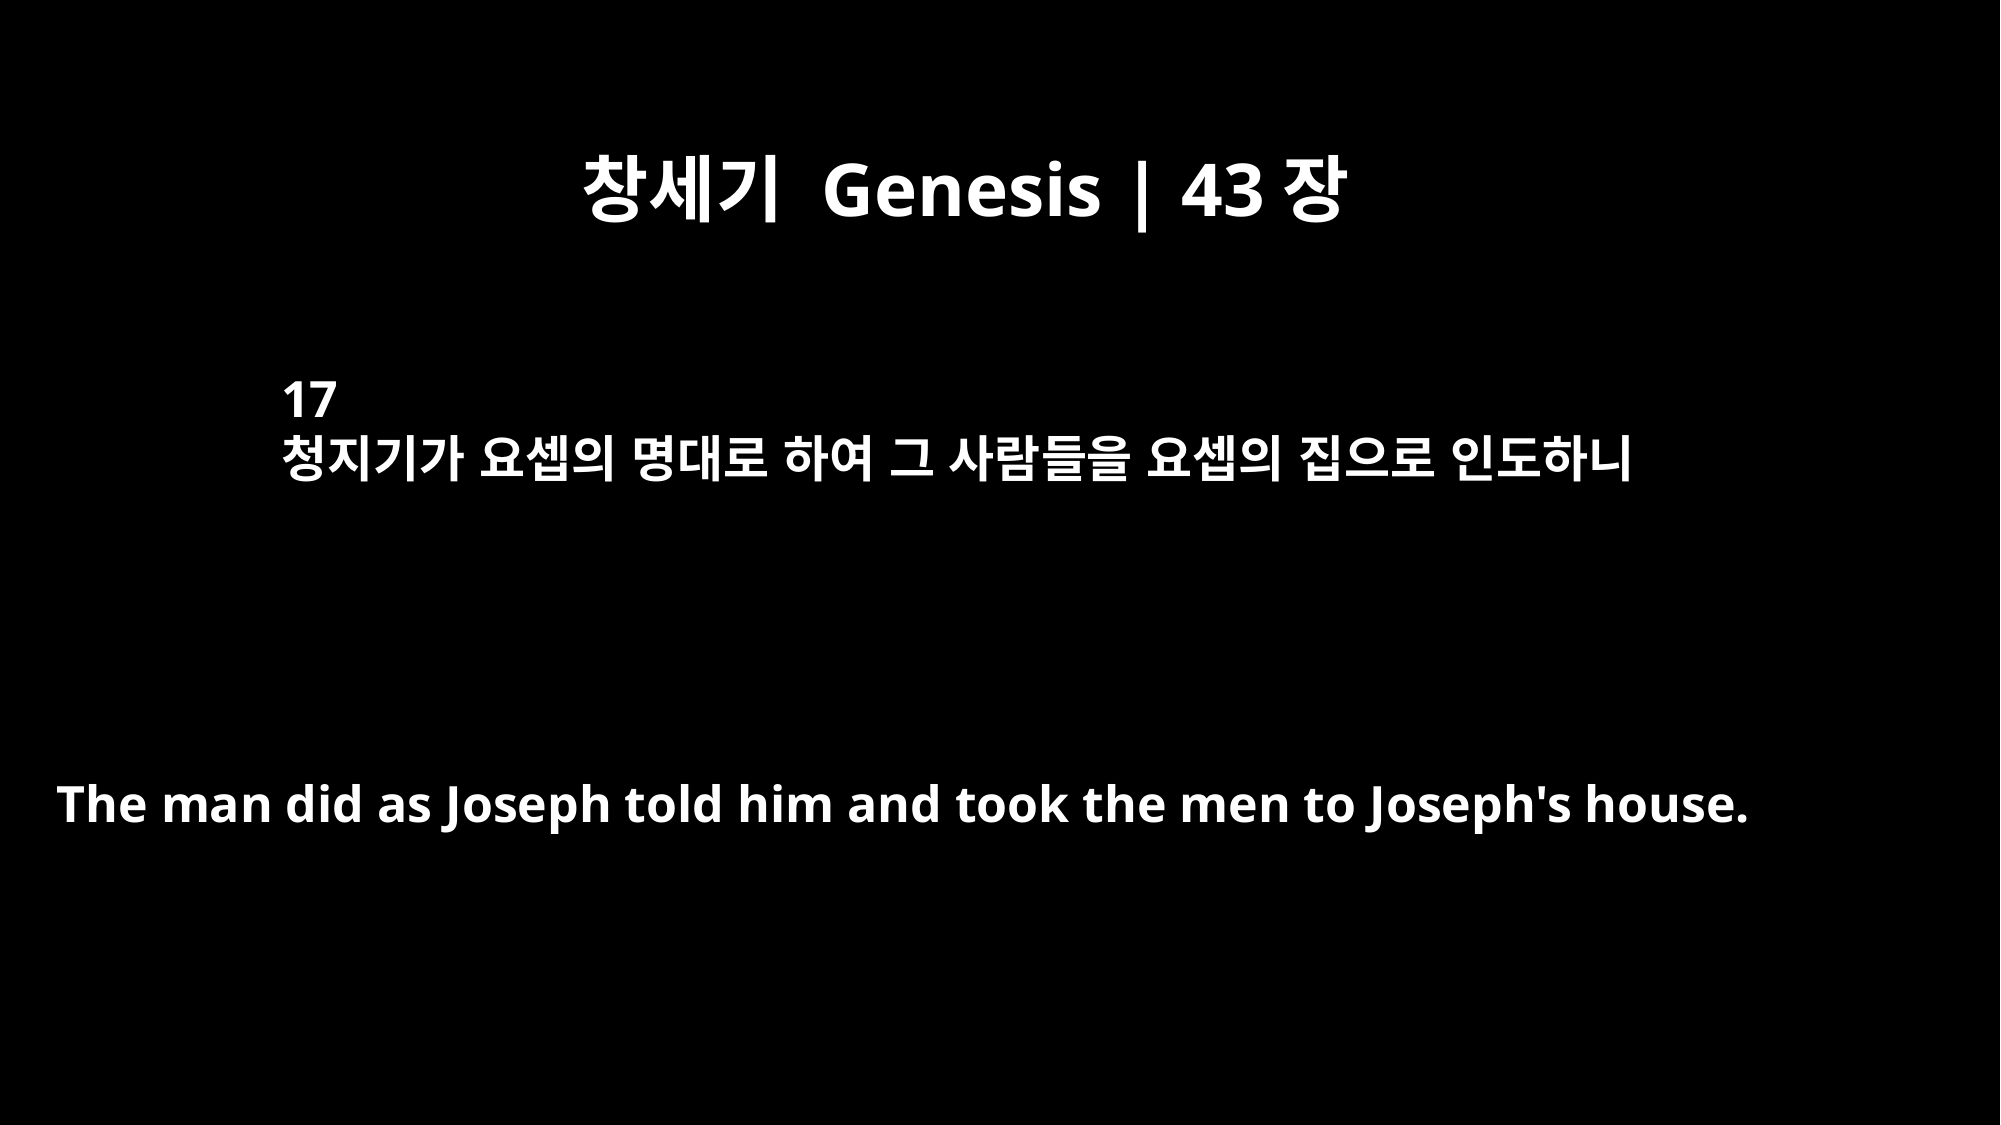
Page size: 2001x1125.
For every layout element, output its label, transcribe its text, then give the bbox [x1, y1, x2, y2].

text_box 창세기 Genesis | 43장 [566, 136, 1365, 239]
text_box 17 청지기가 요셉의 명대로 하여 그 사람들을 요셉의 집으로 인도하니 [266, 359, 1651, 495]
text_box The man did as Joseph told him and took the men to Joseph's house. [42, 764, 1766, 840]
